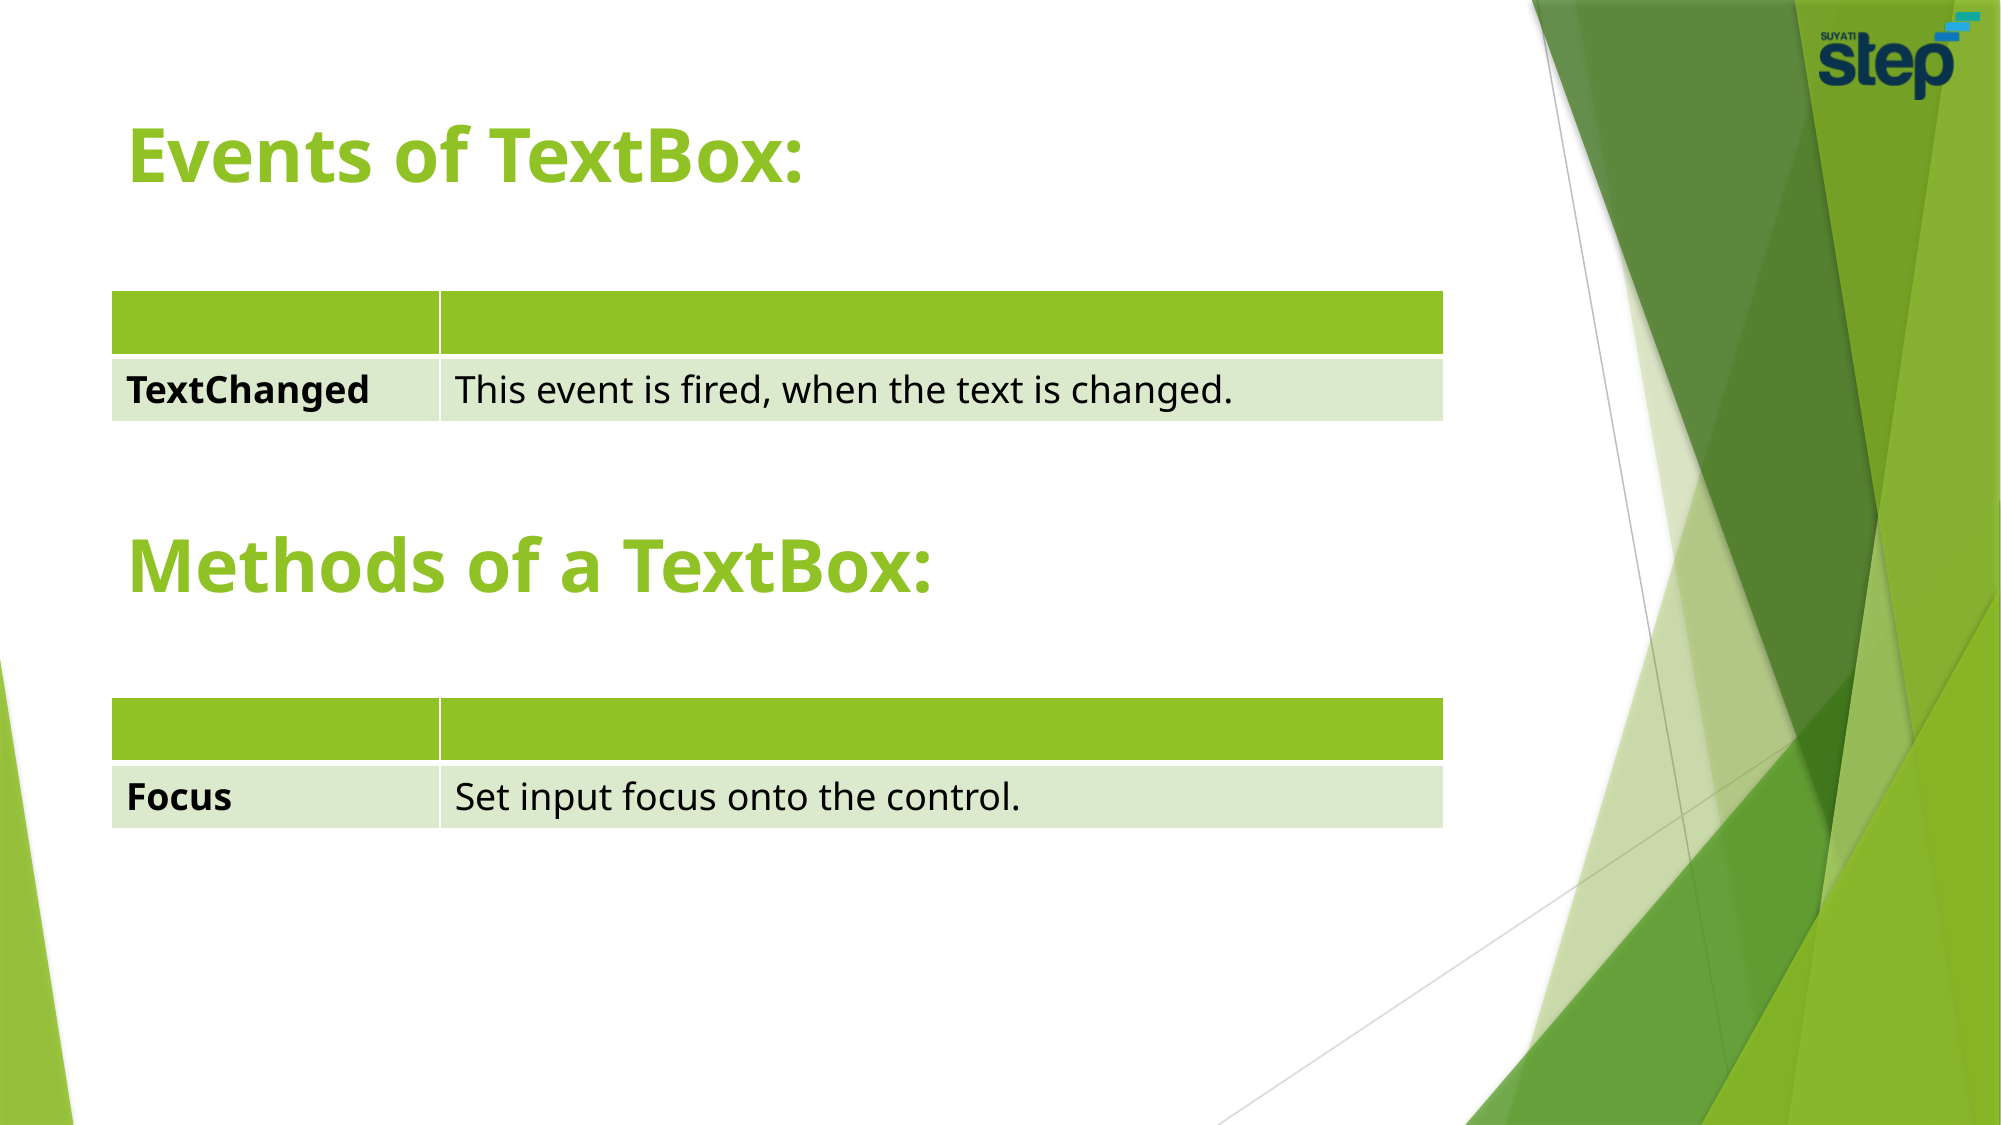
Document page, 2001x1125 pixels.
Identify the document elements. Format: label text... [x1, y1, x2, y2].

picture [1819, 12, 1981, 101]
title Events of TextBox: [111, 99, 1522, 317]
table_cell Set input focus onto the control. [441, 766, 1443, 828]
table_header [441, 698, 1443, 760]
table_cell This event is fired, when the text is changed. [441, 359, 1443, 421]
table_header [112, 291, 439, 354]
table_cell Focus [112, 766, 439, 828]
table_header [112, 698, 439, 760]
text_box Methods of a TextBox: [111, 506, 1522, 724]
table_cell TextChanged [112, 359, 439, 421]
table_header [441, 291, 1443, 354]
